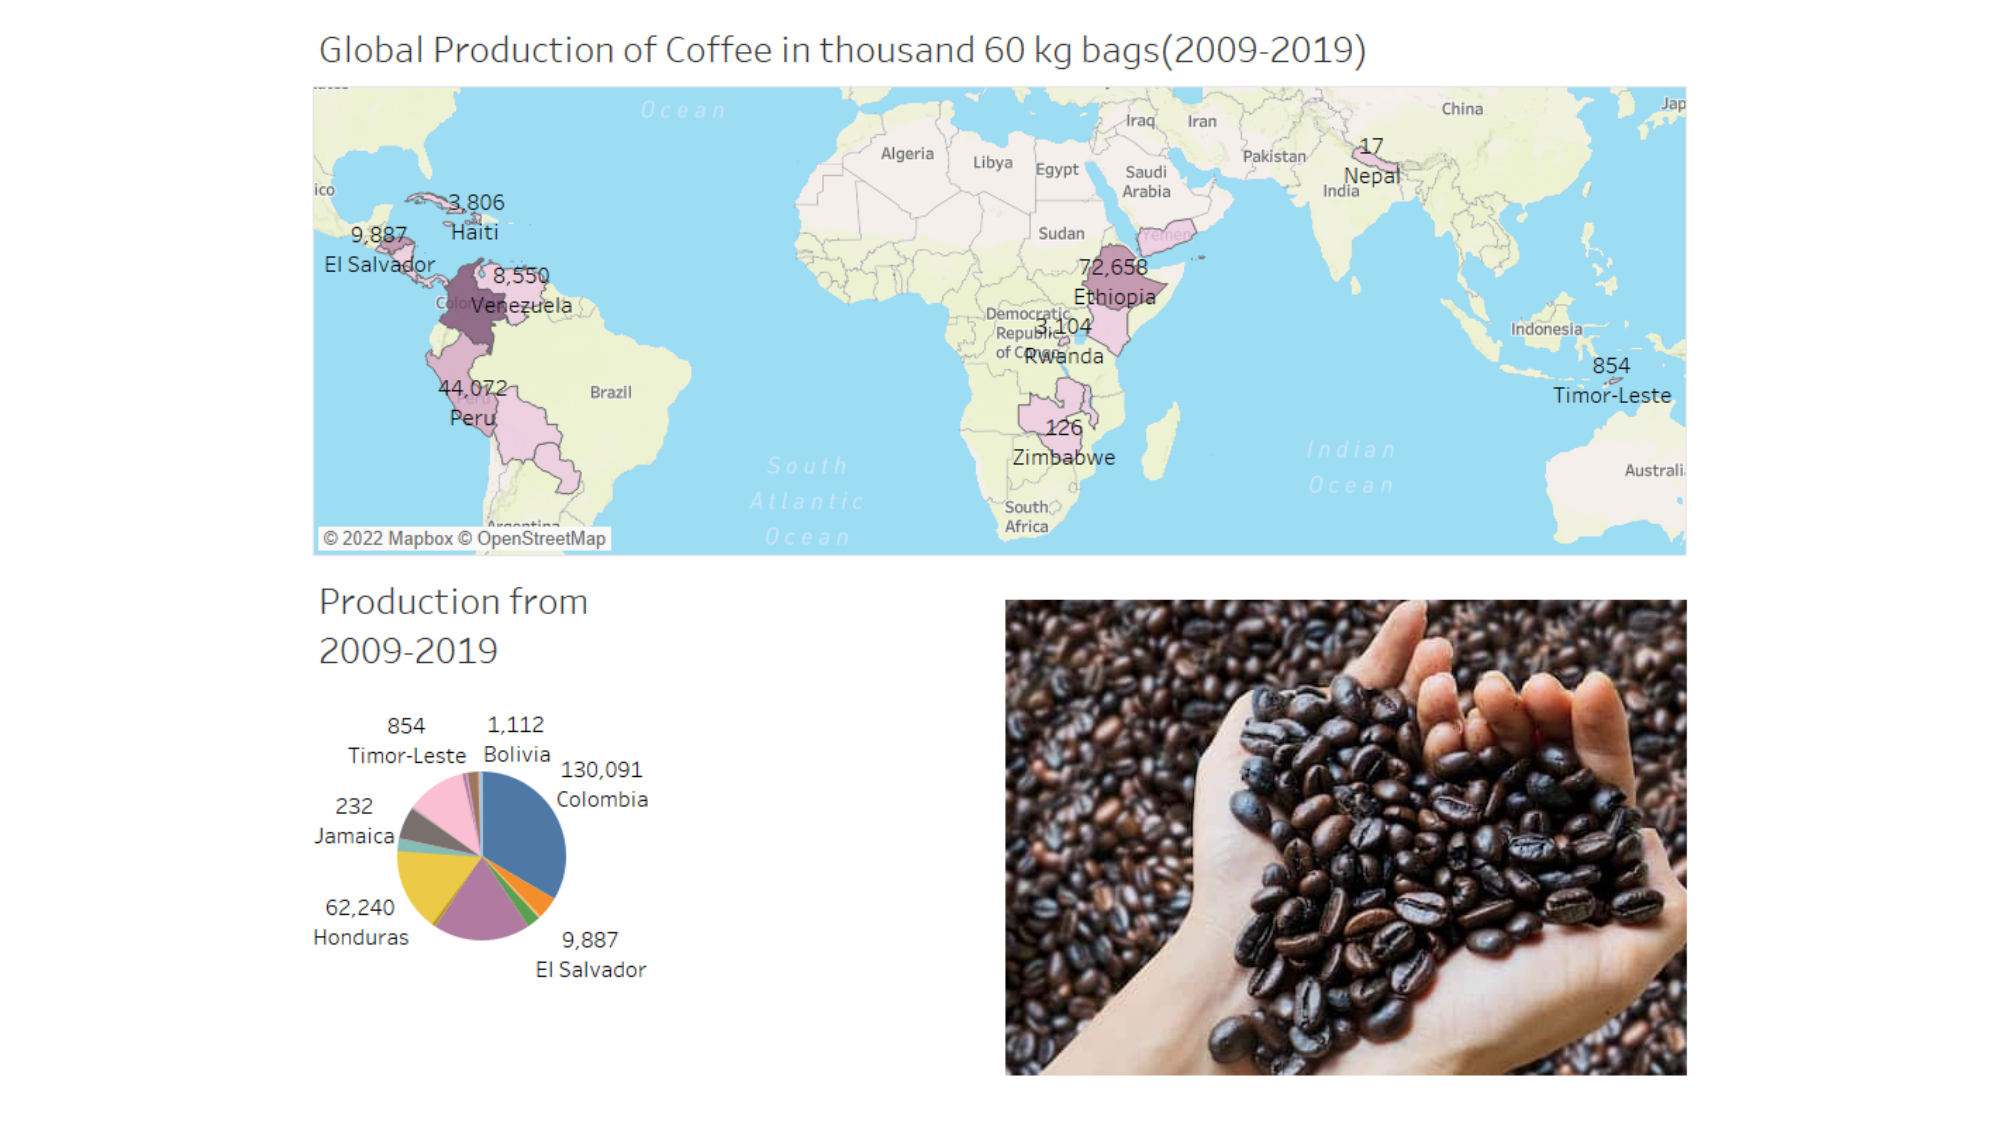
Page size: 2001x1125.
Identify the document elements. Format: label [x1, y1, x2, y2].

picture [296, 0, 1704, 1125]
